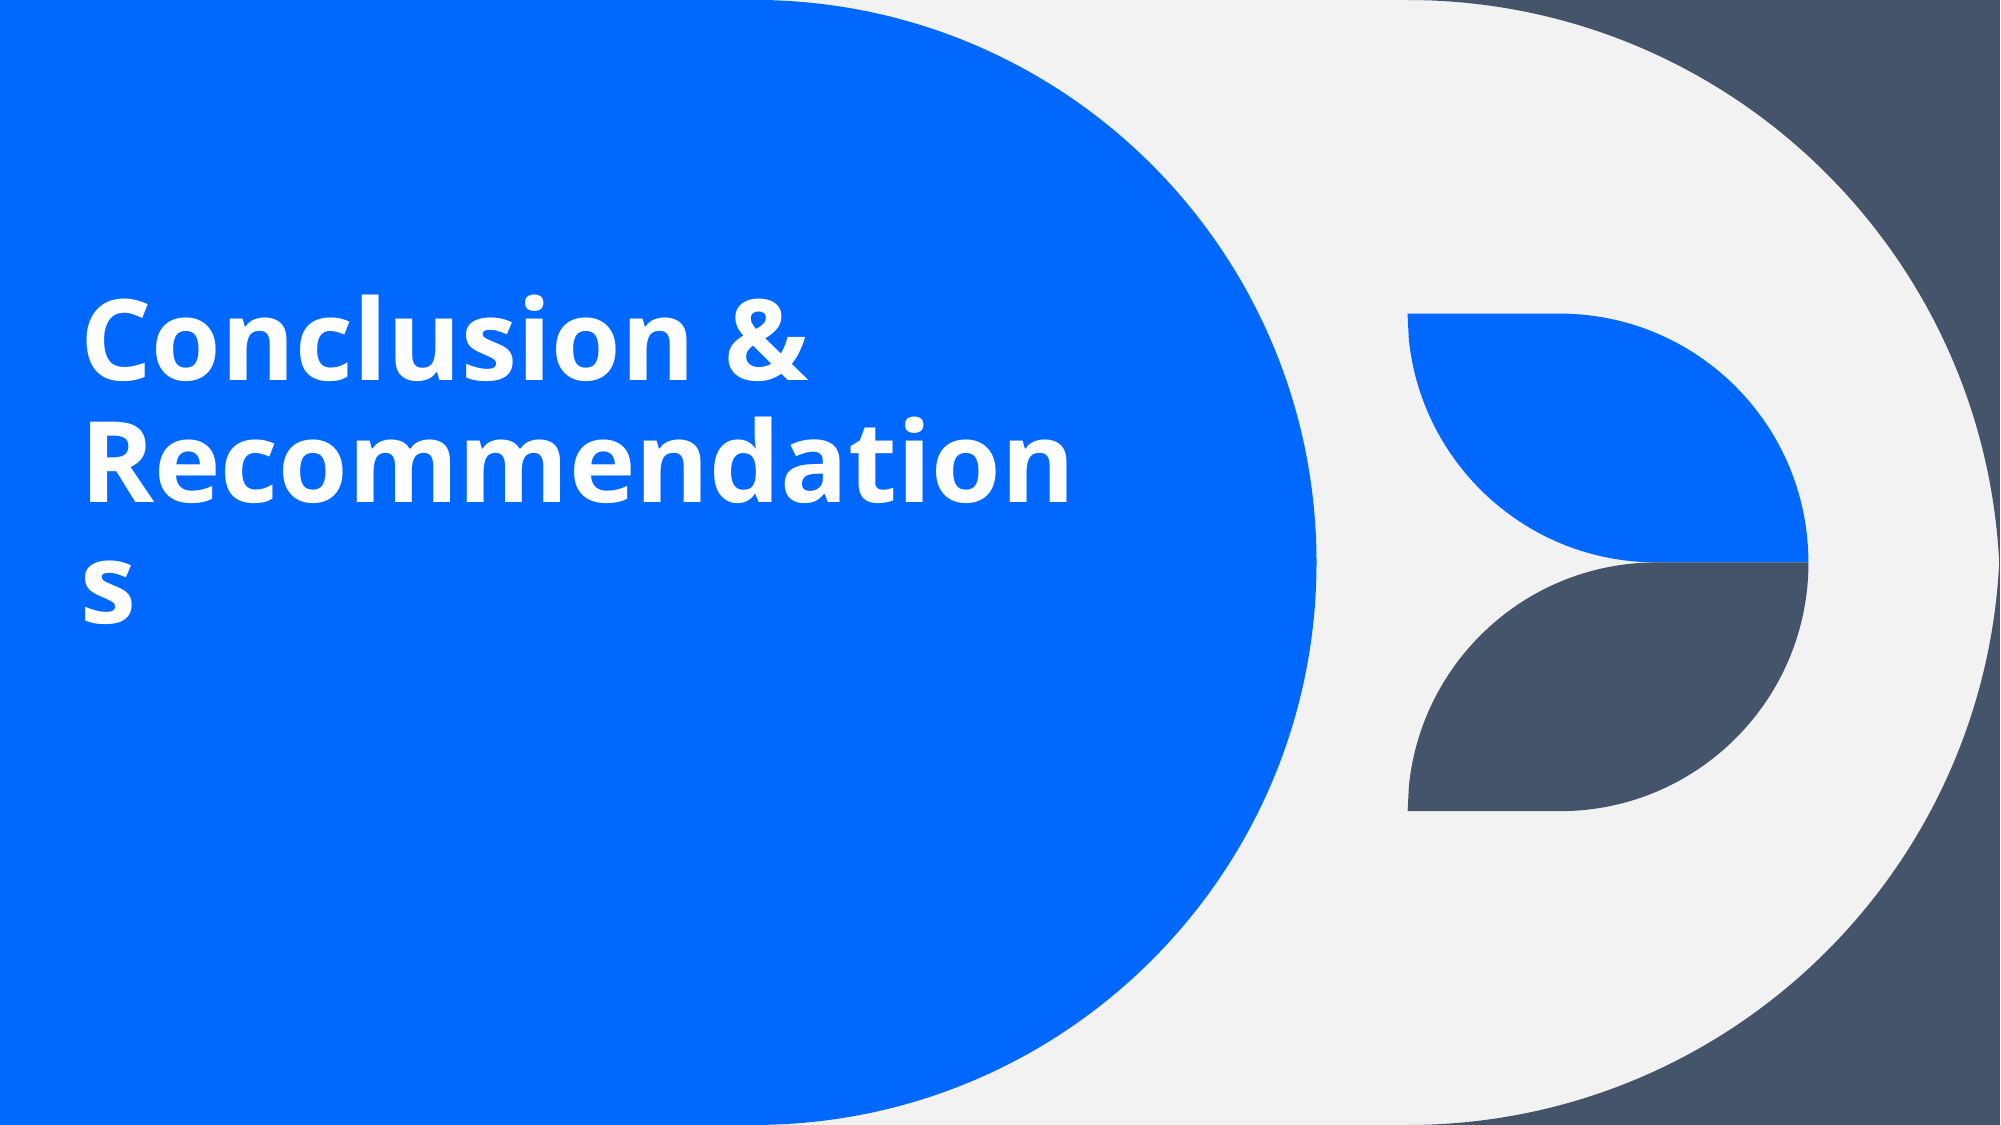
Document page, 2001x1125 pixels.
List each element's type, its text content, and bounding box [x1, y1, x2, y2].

title Conclusion & Recommendations [65, 234, 1105, 656]
